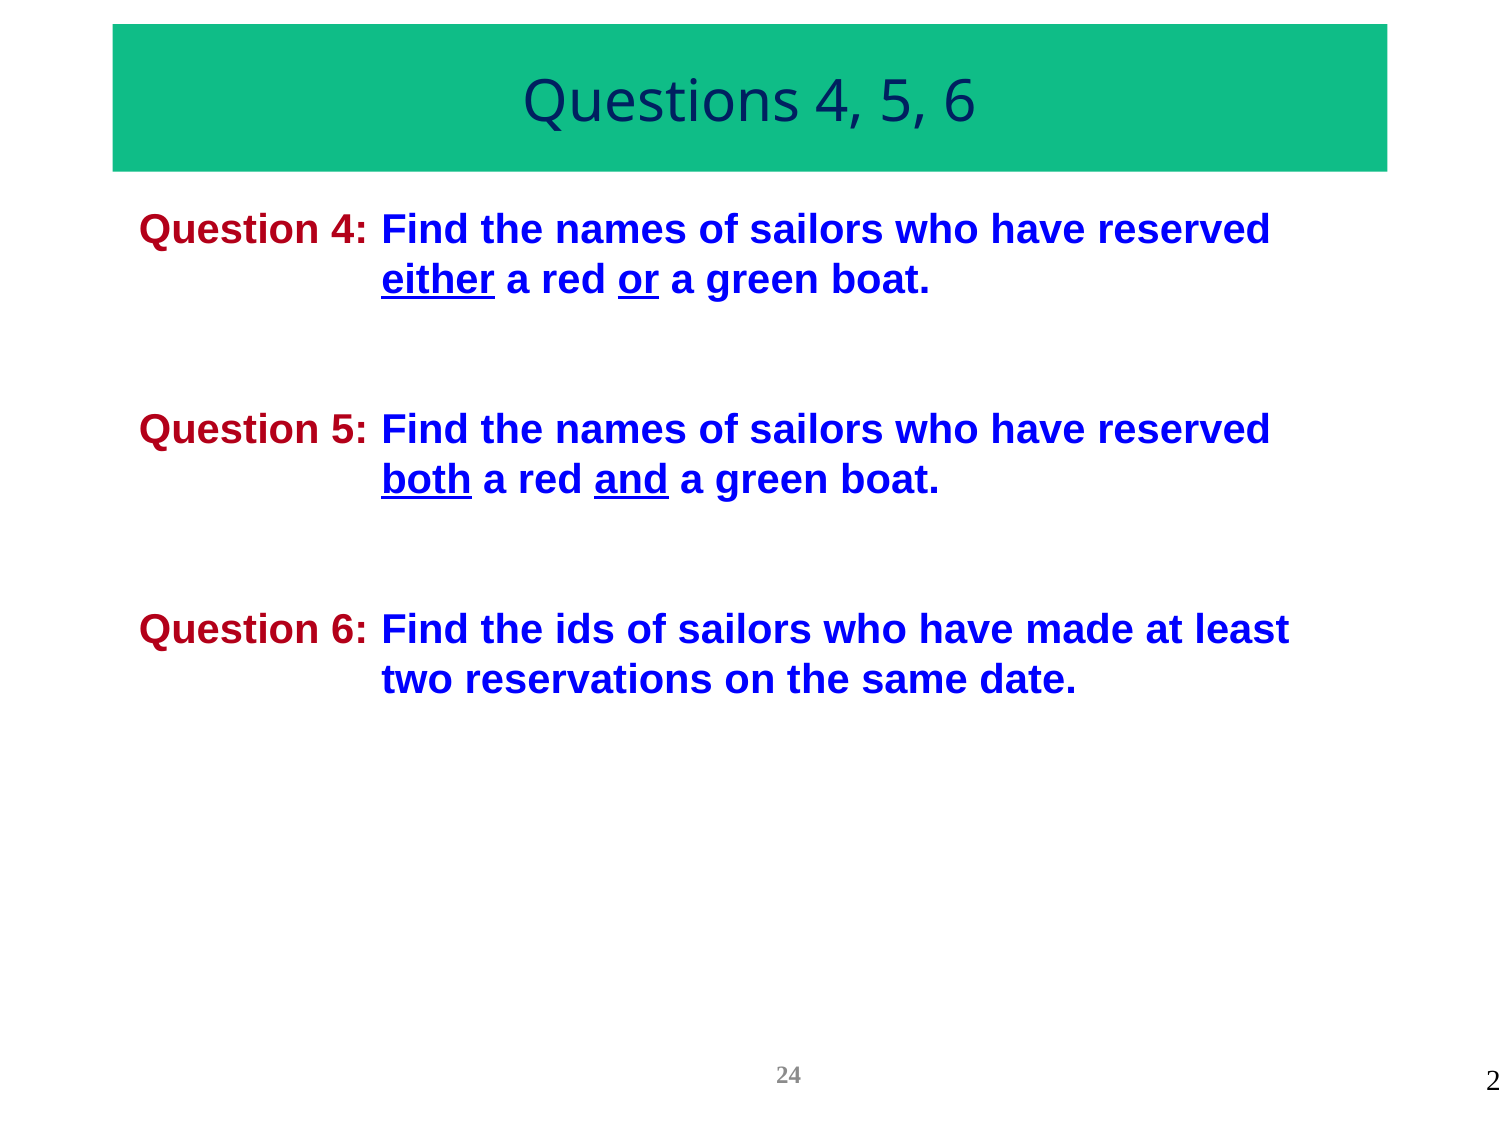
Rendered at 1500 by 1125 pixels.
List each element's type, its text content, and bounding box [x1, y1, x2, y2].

title Questions 4, 5, 6 [112, 24, 1388, 172]
list Question 4: Find the names of sailors who have reserved either a red or a green boat. Question 5: Find the names of sailors who have reserved both a red and a green boat. Question 6: Find the ids of sailors who have made at least two reservations on the same date. [112, 195, 1388, 1020]
slide_number 24 [478, 1043, 816, 1104]
